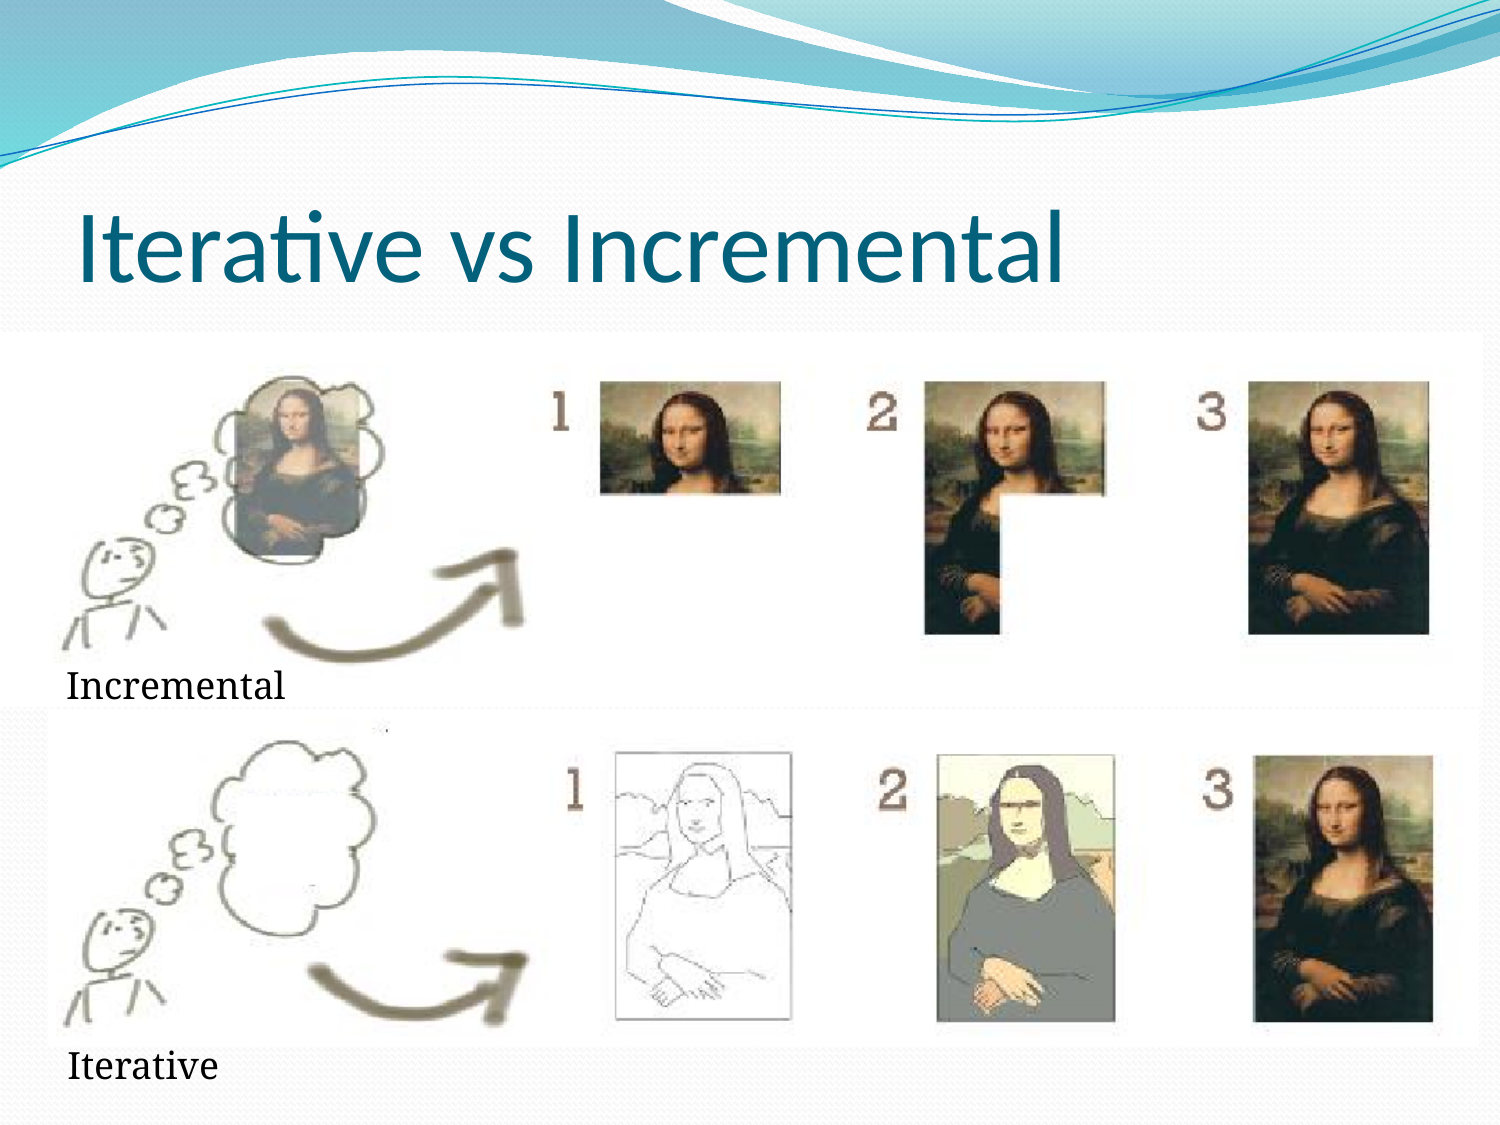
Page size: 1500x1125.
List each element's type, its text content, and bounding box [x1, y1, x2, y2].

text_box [52, 1054, 235, 1058]
text_box Iterative [52, 1058, 235, 1095]
picture [0, 332, 1483, 707]
title Iterative vs Incremental [75, 115, 1425, 303]
picture [48, 710, 1479, 1047]
